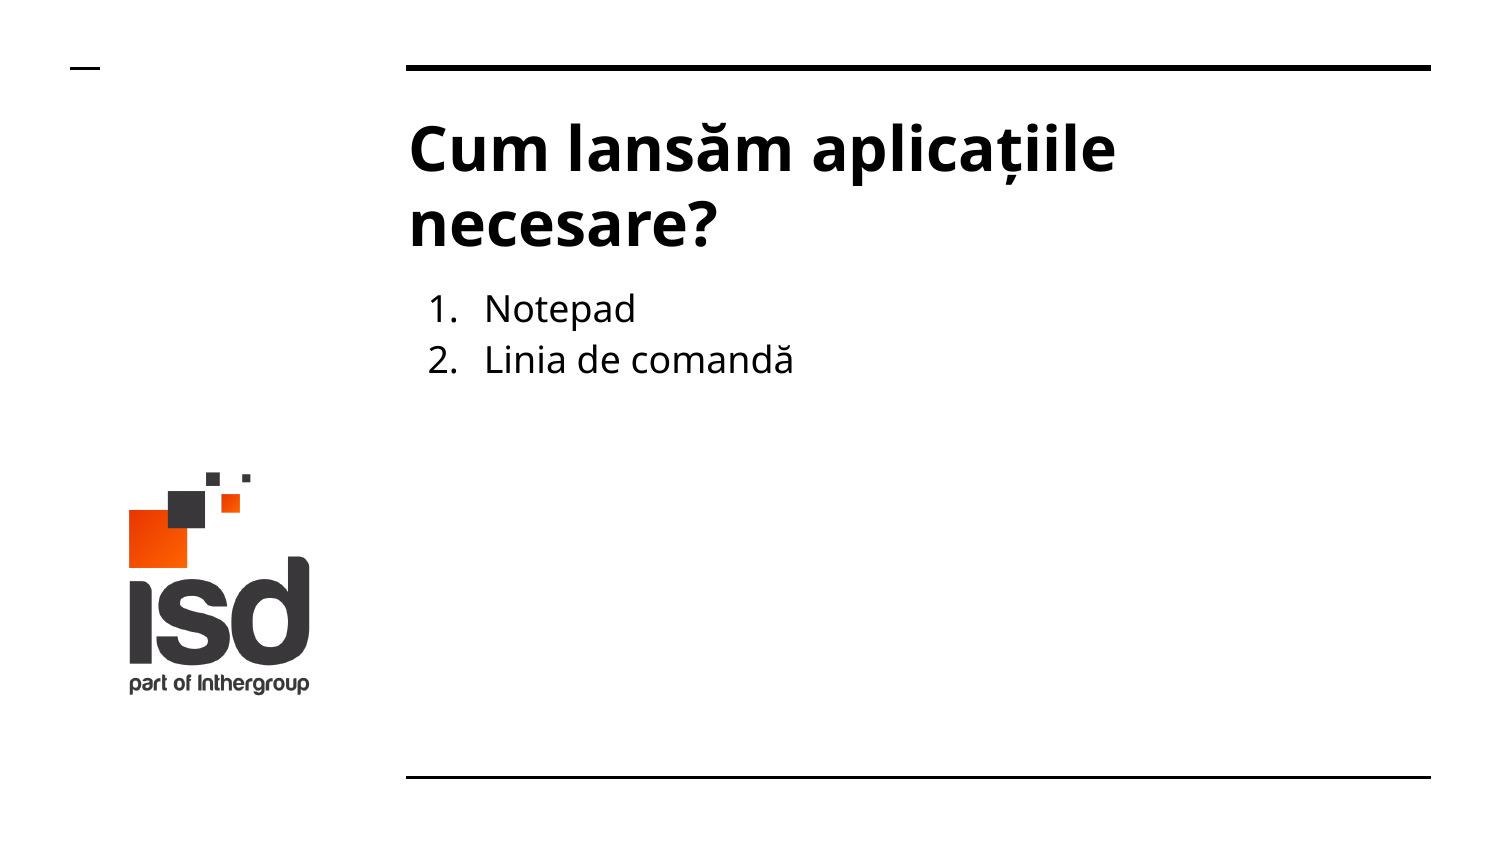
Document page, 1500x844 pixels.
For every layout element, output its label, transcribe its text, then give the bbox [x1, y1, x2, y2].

list Notepad Linia de comandă [393, 262, 1431, 756]
title Cum lansăm aplicațiile necesare? [393, 94, 1431, 199]
picture [37, 414, 382, 756]
